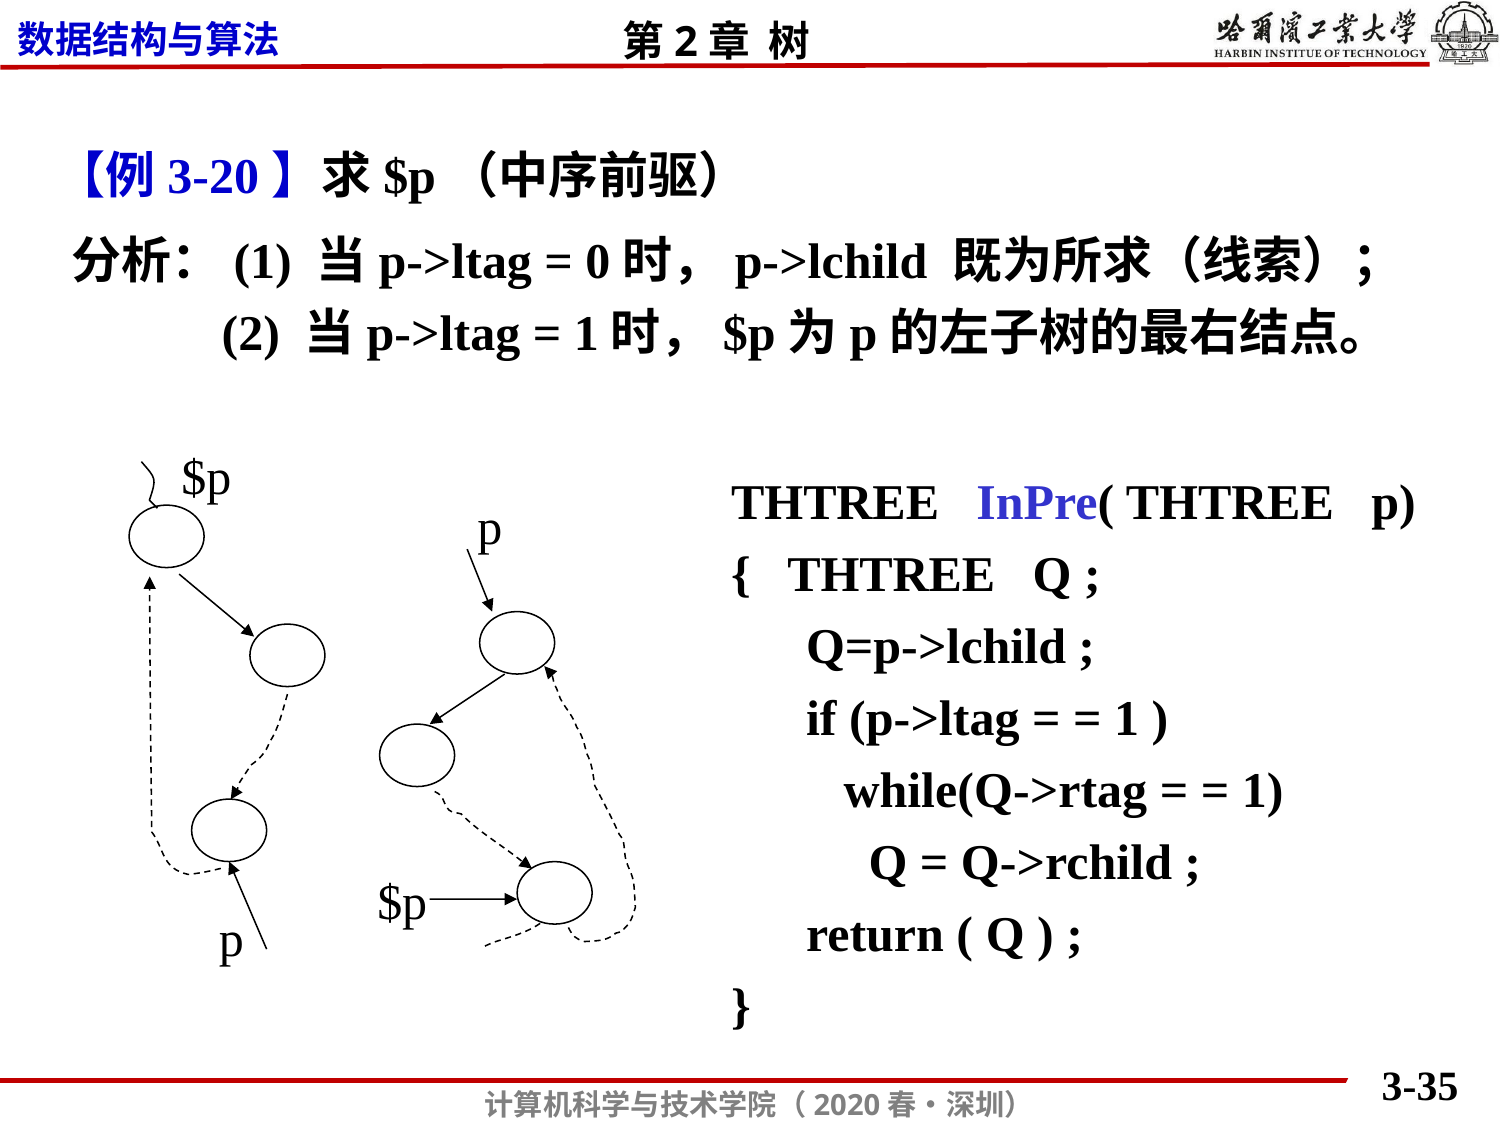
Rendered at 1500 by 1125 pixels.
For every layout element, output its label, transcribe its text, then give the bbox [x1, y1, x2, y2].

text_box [362, 486, 636, 949]
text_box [128, 436, 326, 975]
text_box 分析：(1) 当p->ltag = 0时，p->lchild 既为所求（线索）； (2) 当p->ltag = 1时，$p为p的左子树的最右结点。 [56, 208, 1417, 369]
picture [1212, 1, 1500, 68]
text_box THTREE InPre( THTREE p) { THTREE Q ; Q=p->lchild ; if (p->ltag = = 1 ) while(Q->rtag = = 1) Q = Q->rchild ; return ( Q ) ; } [716, 449, 1431, 1041]
text_box 【例3-20】求$p（中序前驱） [40, 111, 763, 211]
